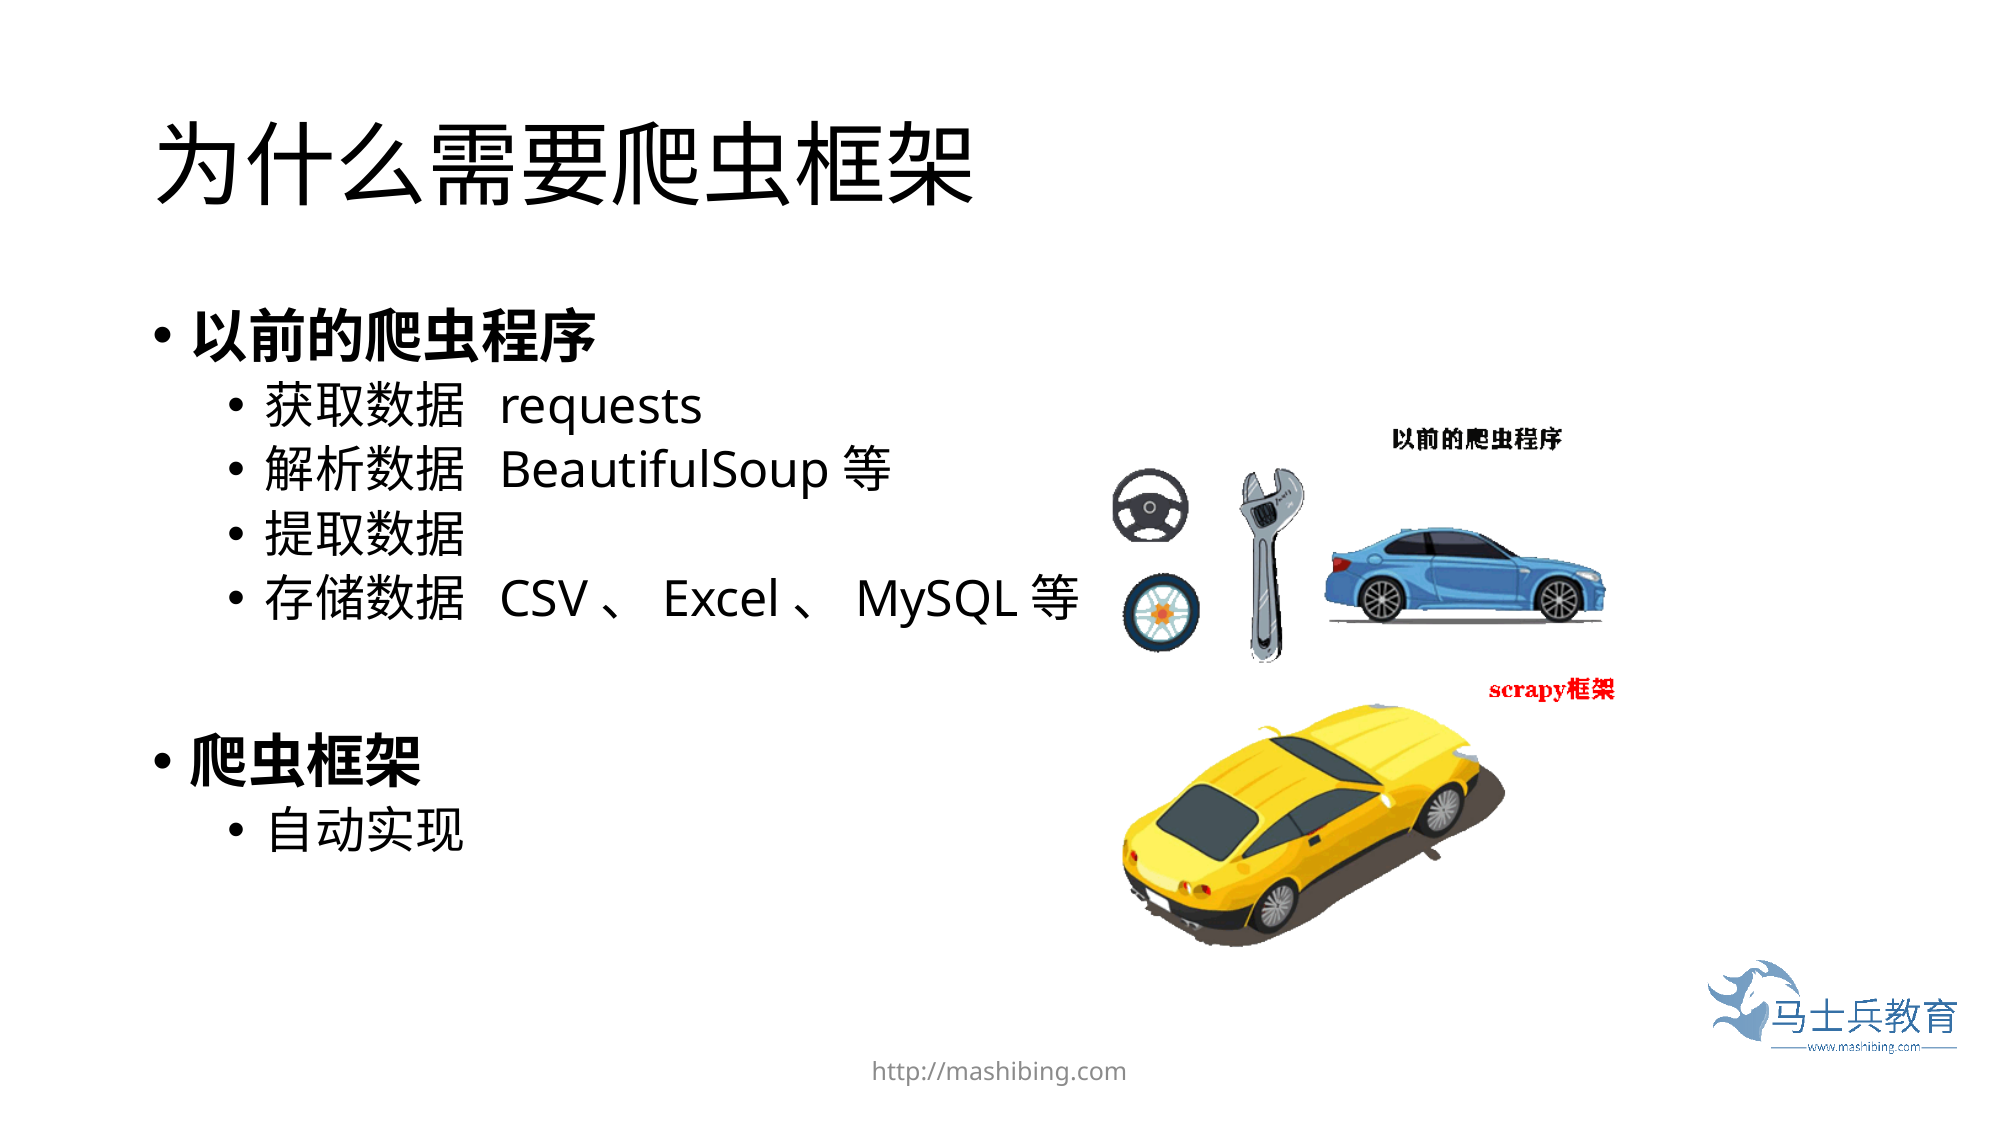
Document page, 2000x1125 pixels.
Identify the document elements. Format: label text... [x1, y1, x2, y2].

list 以前的爬虫程序 获取数据 requests 解析数据 BeautifulSoup等 提取数据 存储数据 CSV、Excel、MySQL等 爬虫框架 自动实现 [137, 299, 1862, 1014]
picture [1035, 387, 1981, 1106]
title 为什么需要爬虫框架 [137, 59, 1862, 278]
footer http://mashibing.com [662, 1042, 1338, 1103]
